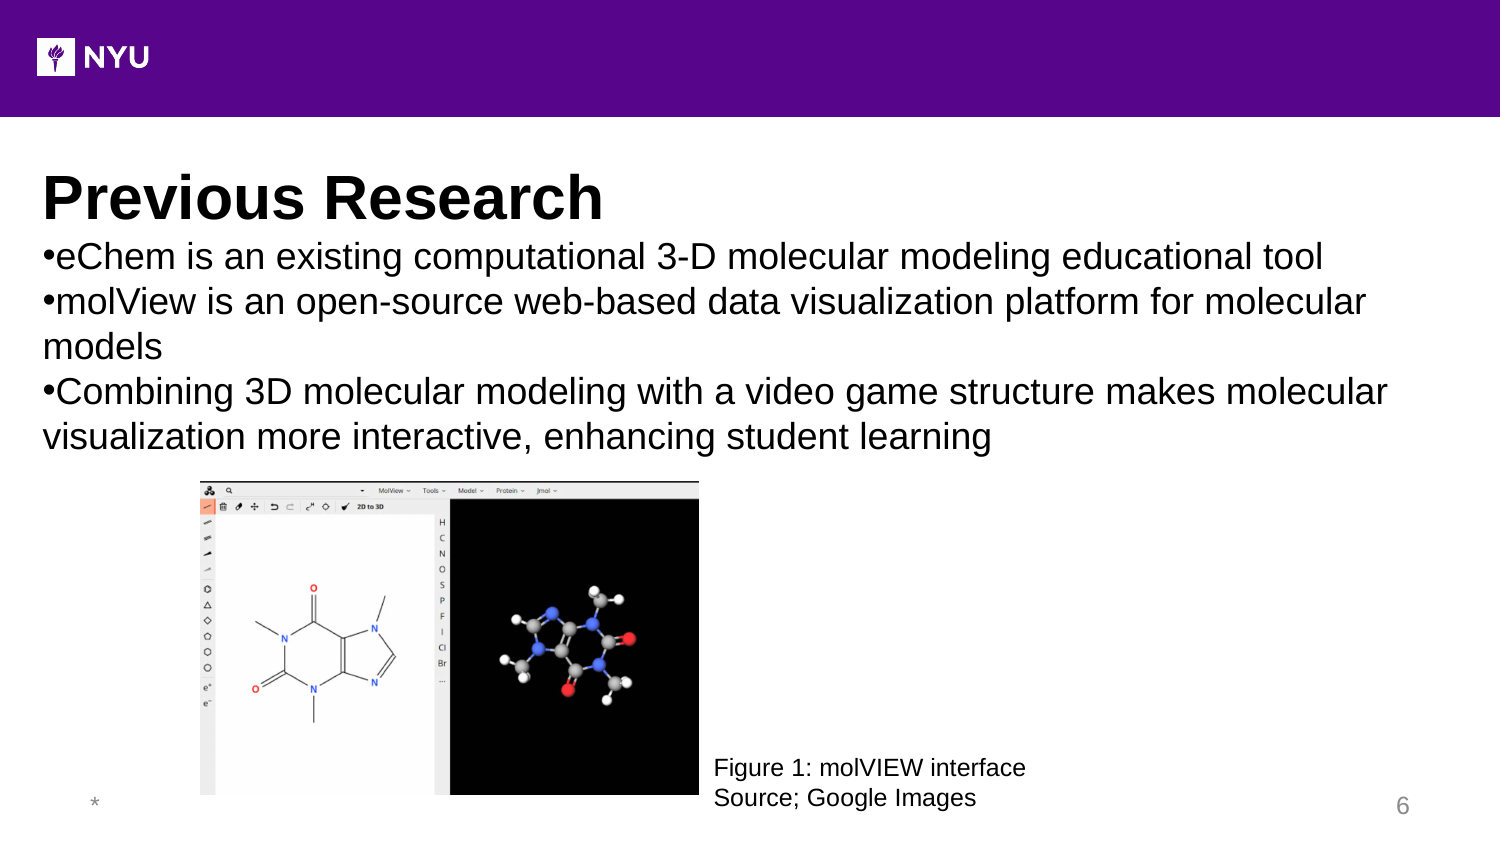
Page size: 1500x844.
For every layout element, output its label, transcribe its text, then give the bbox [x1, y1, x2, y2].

picture [37, 38, 149, 76]
text_box Figure 1: molVIEW interface Source; Google Images [698, 743, 1087, 844]
text_box * [75, 782, 425, 828]
picture [199, 480, 699, 795]
list Previous Research eChem is an existing computational 3-D molecular modeling educational tool molView is an open-source web-based data visualization platform for molecular models Combining 3D molecular modeling with a video game structure makes molecular visualization more interactive, enhancing student learning [42, 156, 1425, 482]
text_box ‹#› [1087, 782, 1425, 828]
